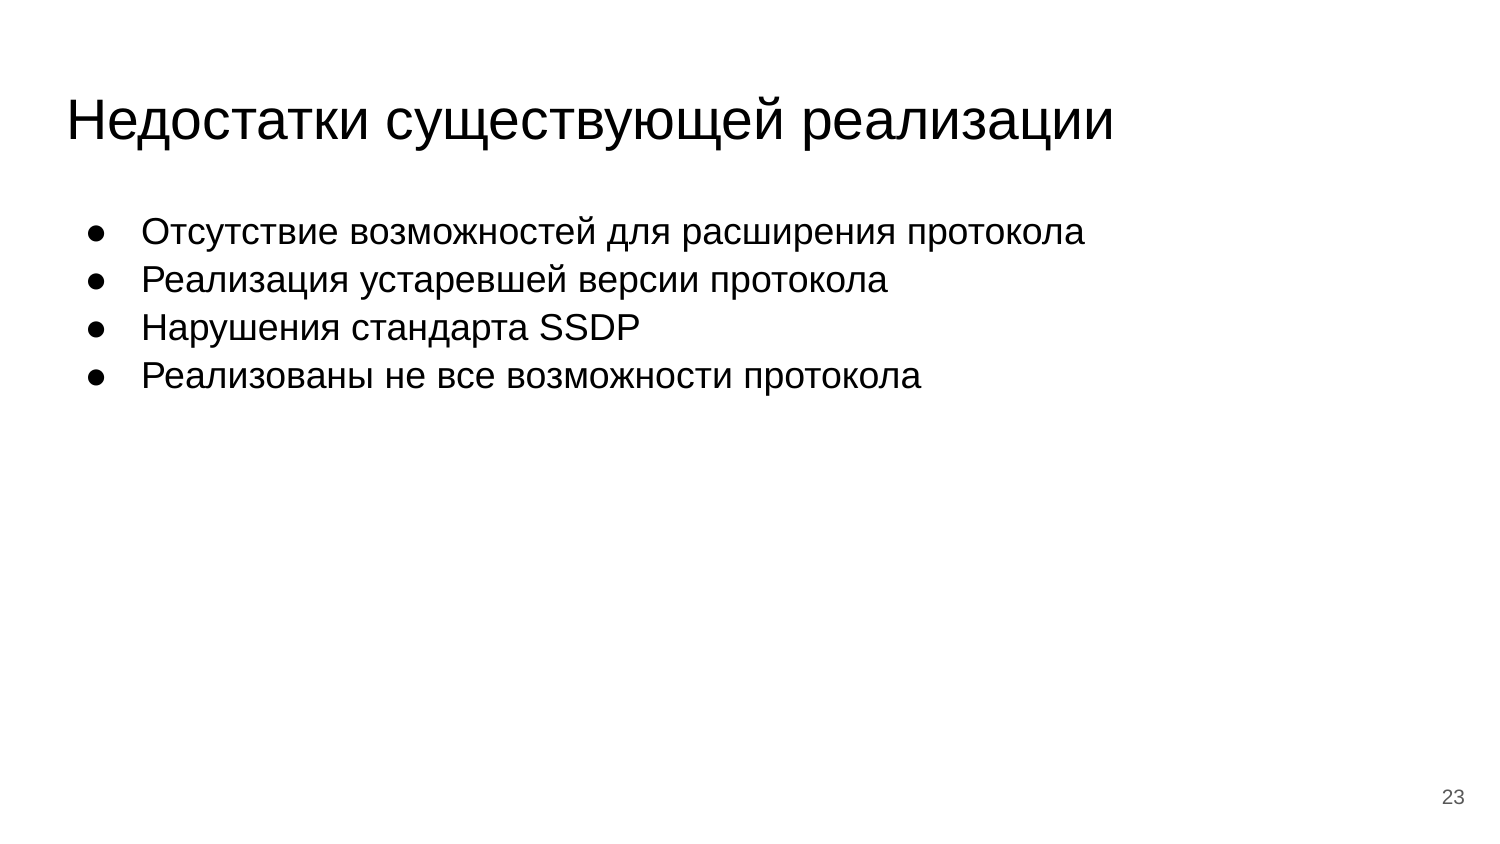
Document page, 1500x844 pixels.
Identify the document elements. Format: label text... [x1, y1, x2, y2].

slide_number ‹#› [1389, 764, 1480, 830]
title Недостатки существующей реализации [51, 72, 1449, 167]
list Отсутствие возможностей для расширения протокола Реализация устаревшей версии протокола Нарушения стандарта SSDP Реализованы не все возможности протокола [51, 189, 1449, 750]
